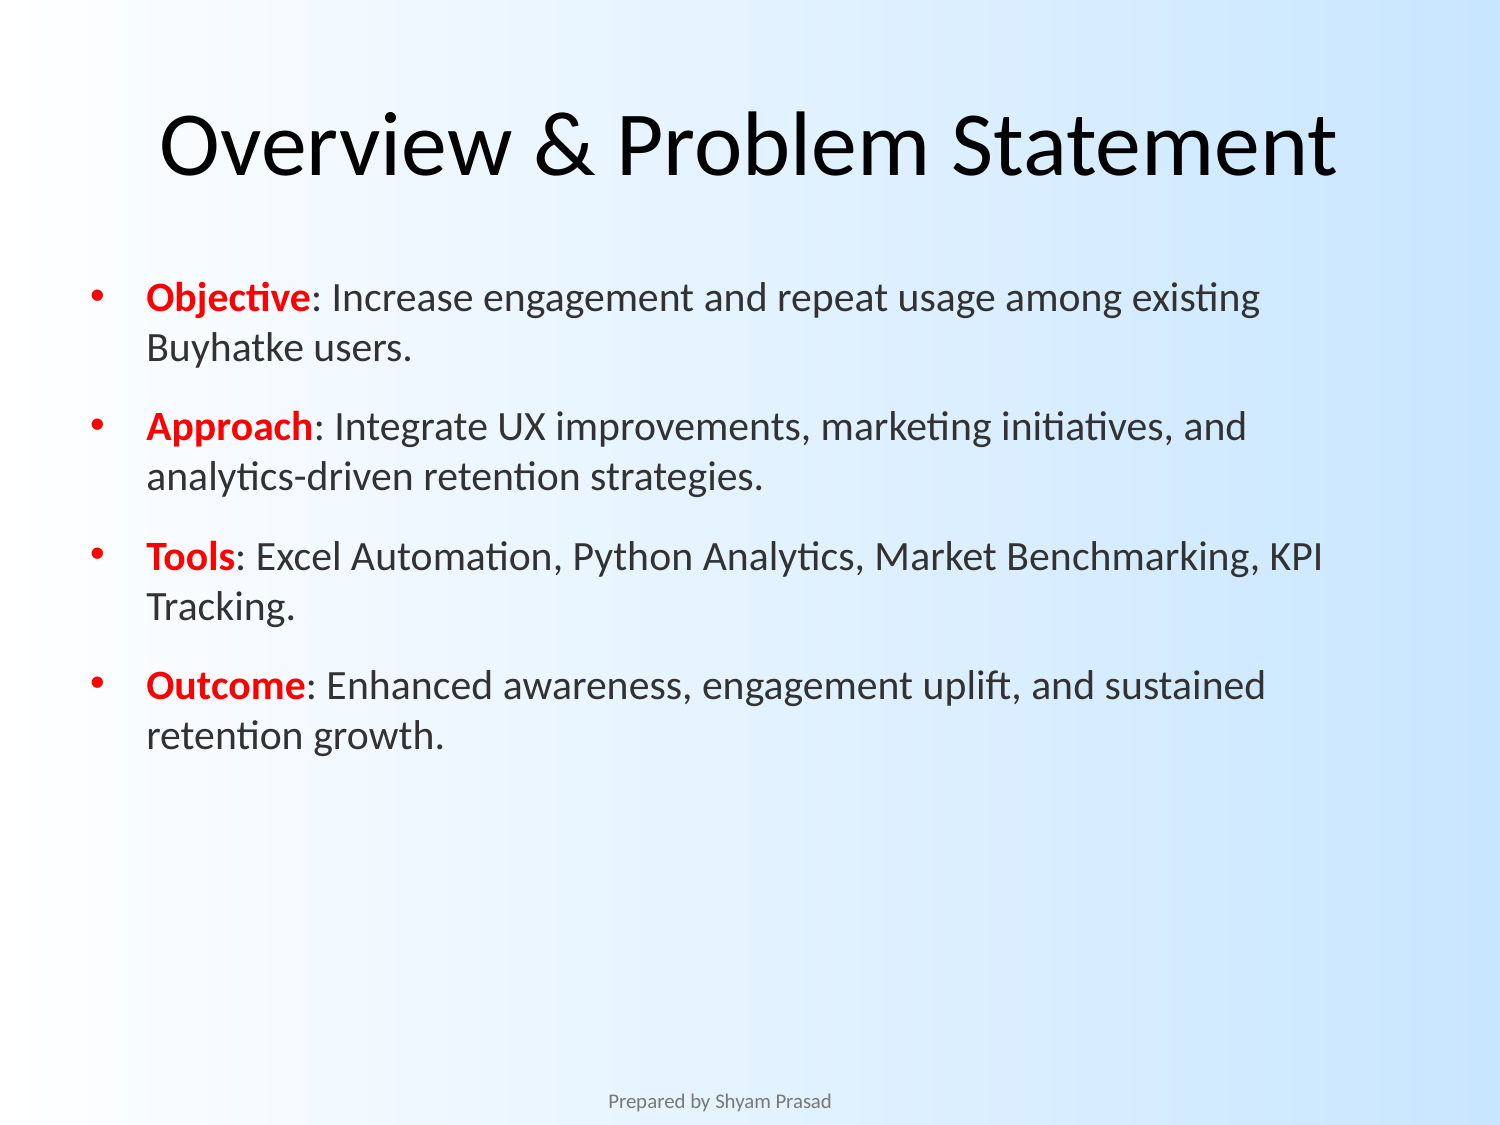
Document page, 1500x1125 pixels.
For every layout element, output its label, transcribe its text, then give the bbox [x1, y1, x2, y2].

text_box Prepared by Shyam Prasad [593, 1035, 847, 1120]
title Overview & Problem Statement [75, 45, 1425, 233]
list Objective: Increase engagement and repeat usage among existing Buyhatke users. Approach: Integrate UX improvements, marketing initiatives, and analytics-driven retention strategies. Tools: Excel Automation, Python Analytics, Market Benchmarking, KPI Tracking. Outcome: Enhanced awareness, engagement uplift, and sustained retention growth. [75, 262, 1425, 1005]
